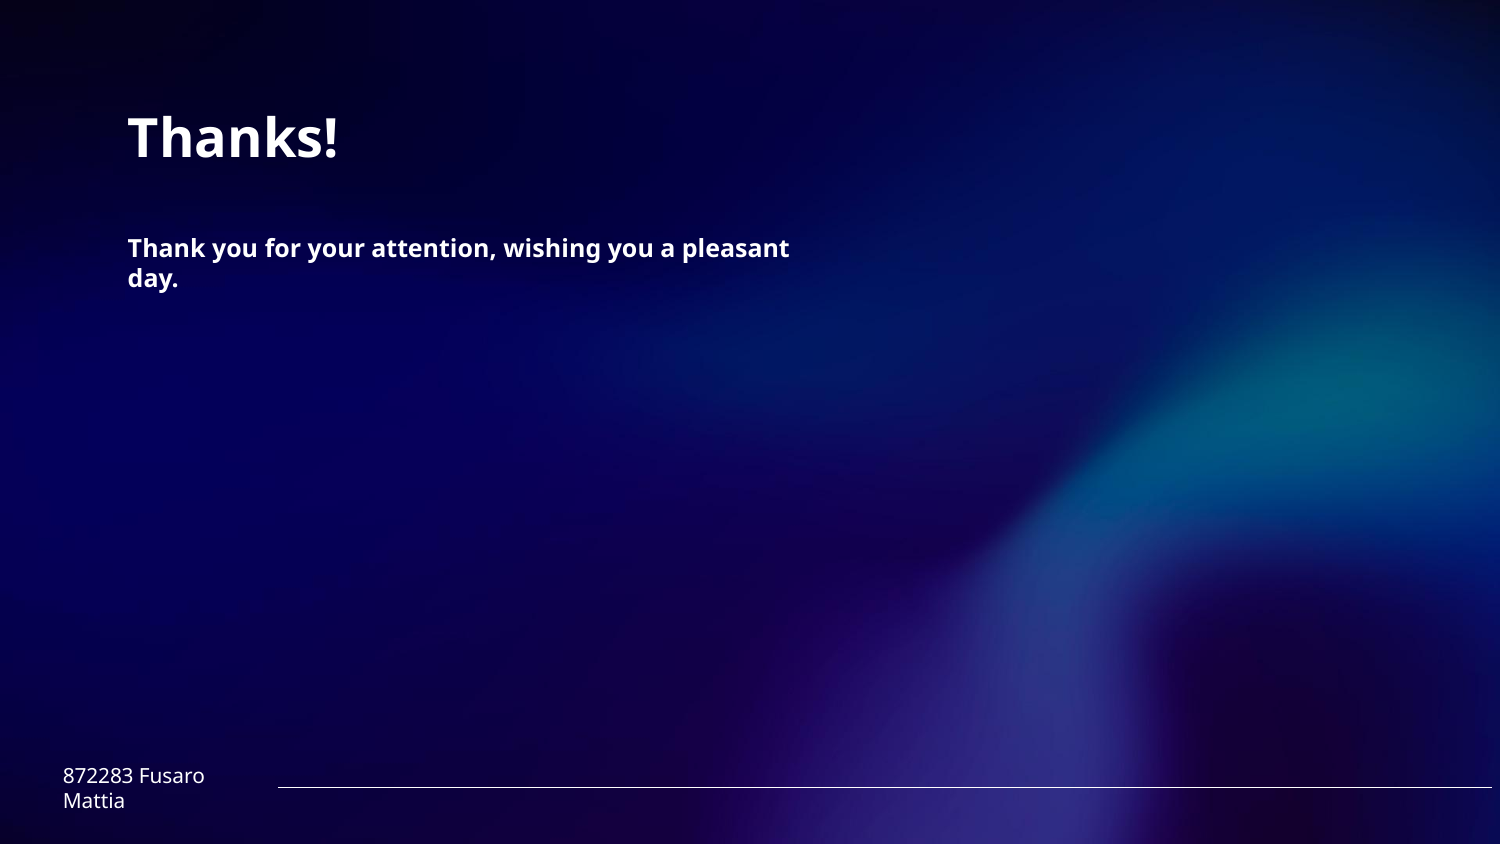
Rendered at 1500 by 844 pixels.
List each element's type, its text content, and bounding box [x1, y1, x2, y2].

text_box 872283 Fusaro Mattia [47, 755, 285, 820]
subtitle Thank you for your attention, wishing you a pleasant day. [112, 217, 857, 392]
picture [0, 0, 1500, 844]
title Thanks! [112, 88, 550, 217]
